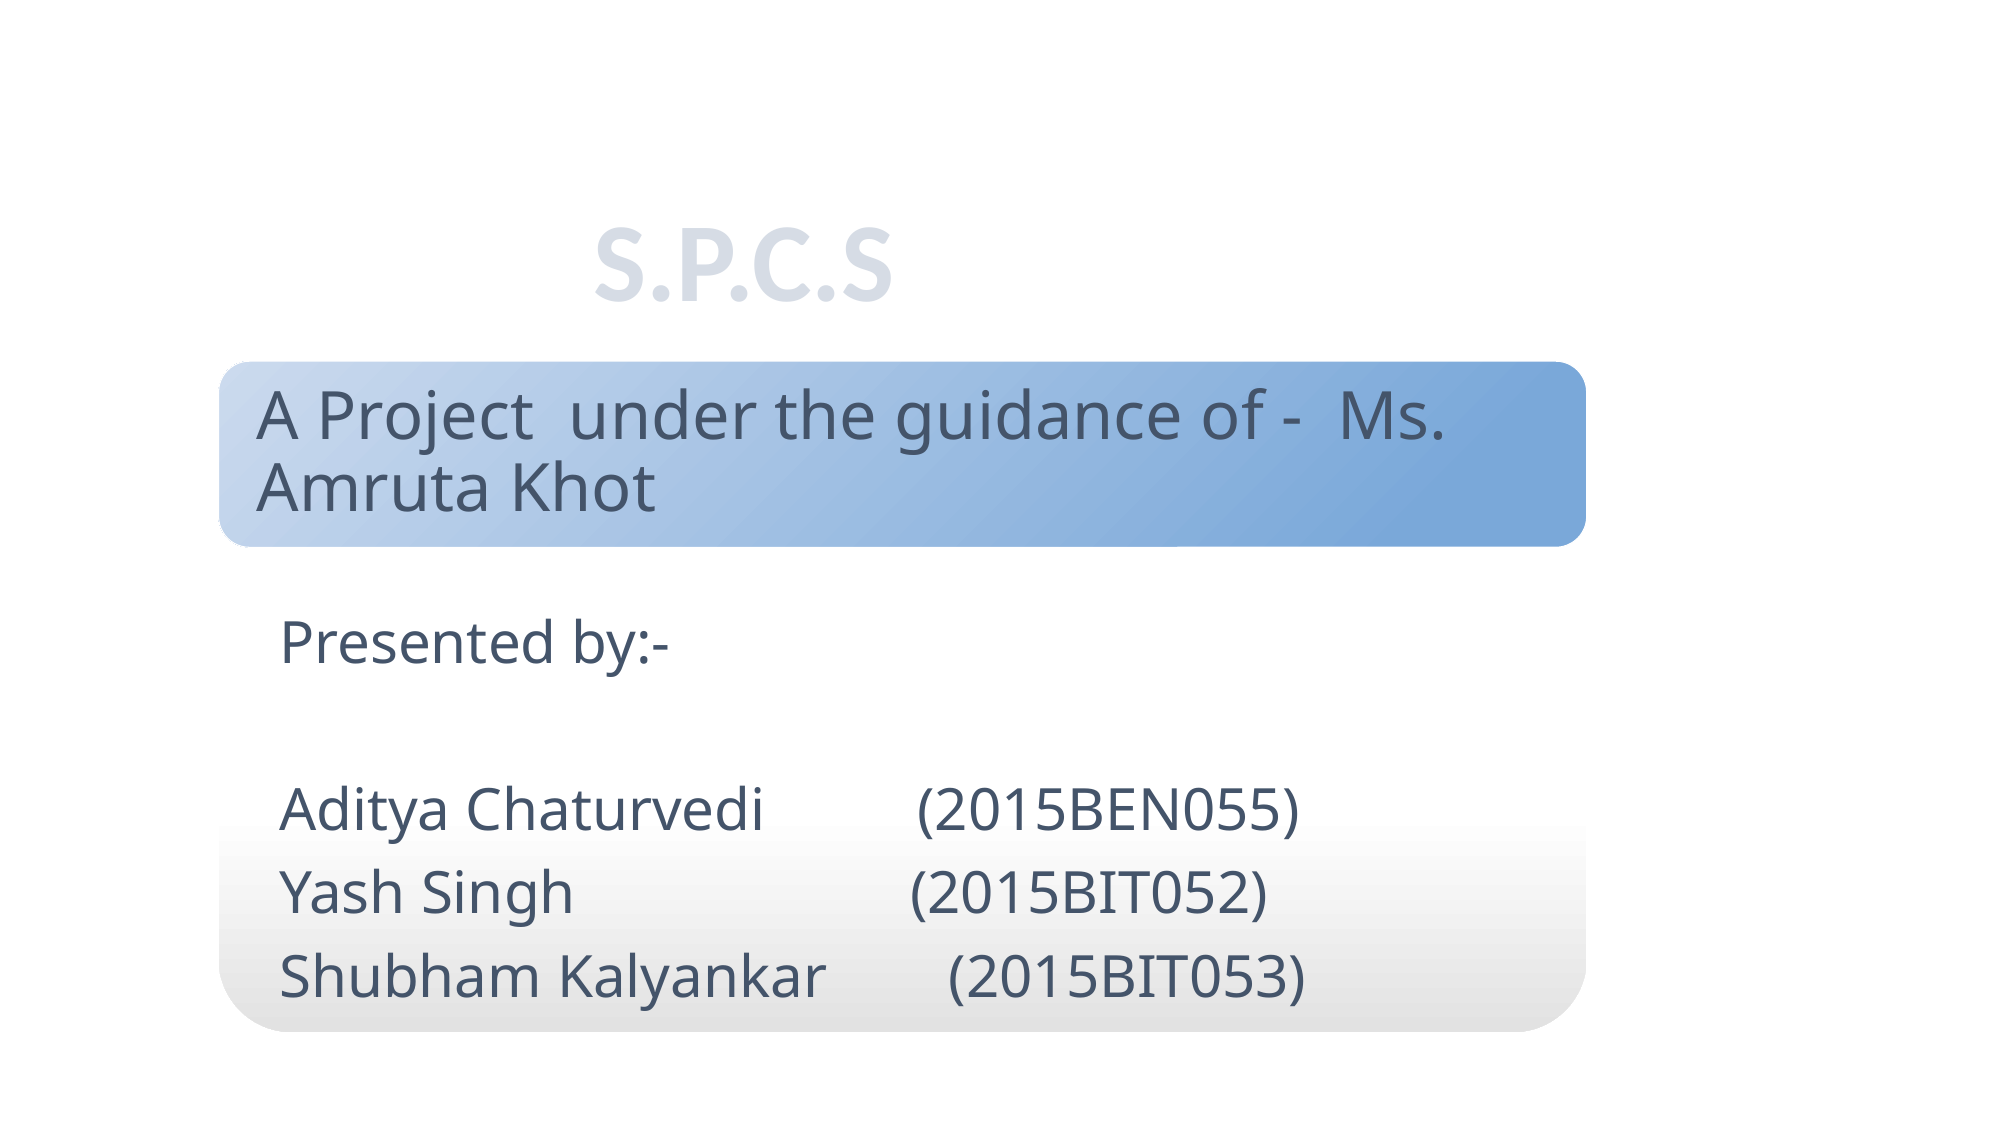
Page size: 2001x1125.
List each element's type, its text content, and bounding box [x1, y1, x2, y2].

text_box S.P.C.S [498, 181, 1020, 318]
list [218, 318, 1587, 1033]
